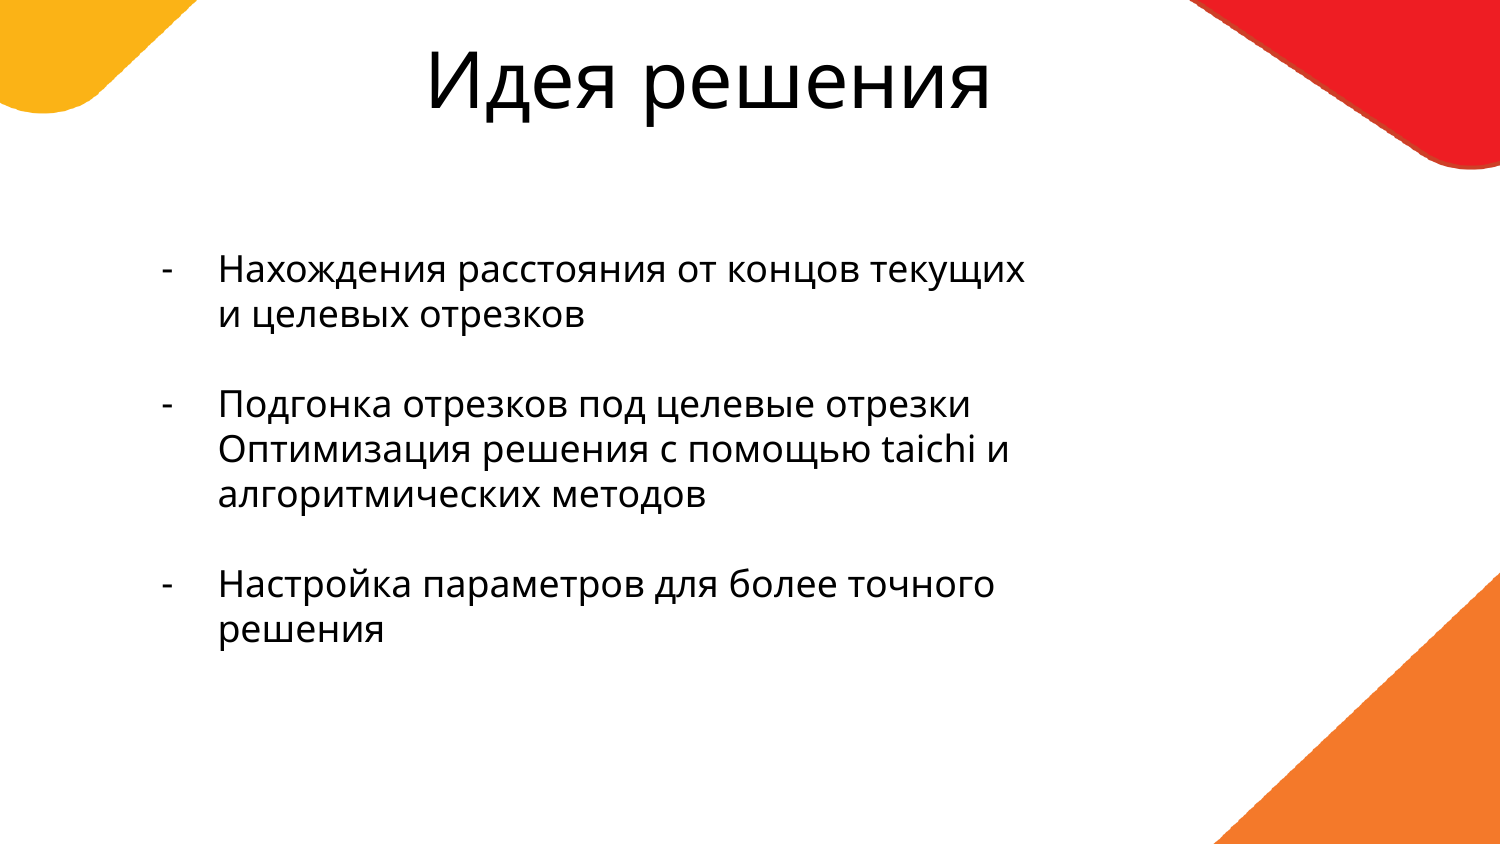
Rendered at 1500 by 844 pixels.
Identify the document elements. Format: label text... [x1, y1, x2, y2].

text_box Нахождения расстояния от концов текущих и целевых отрезков Подгонка отрезков под целевые отрезки Оптимизация решения с помощью taichi и алгоритмических методов Настройка параметров для более точного решения [127, 229, 1071, 732]
picture [0, 0, 1500, 844]
text_box Идея решения [10, 14, 1409, 139]
